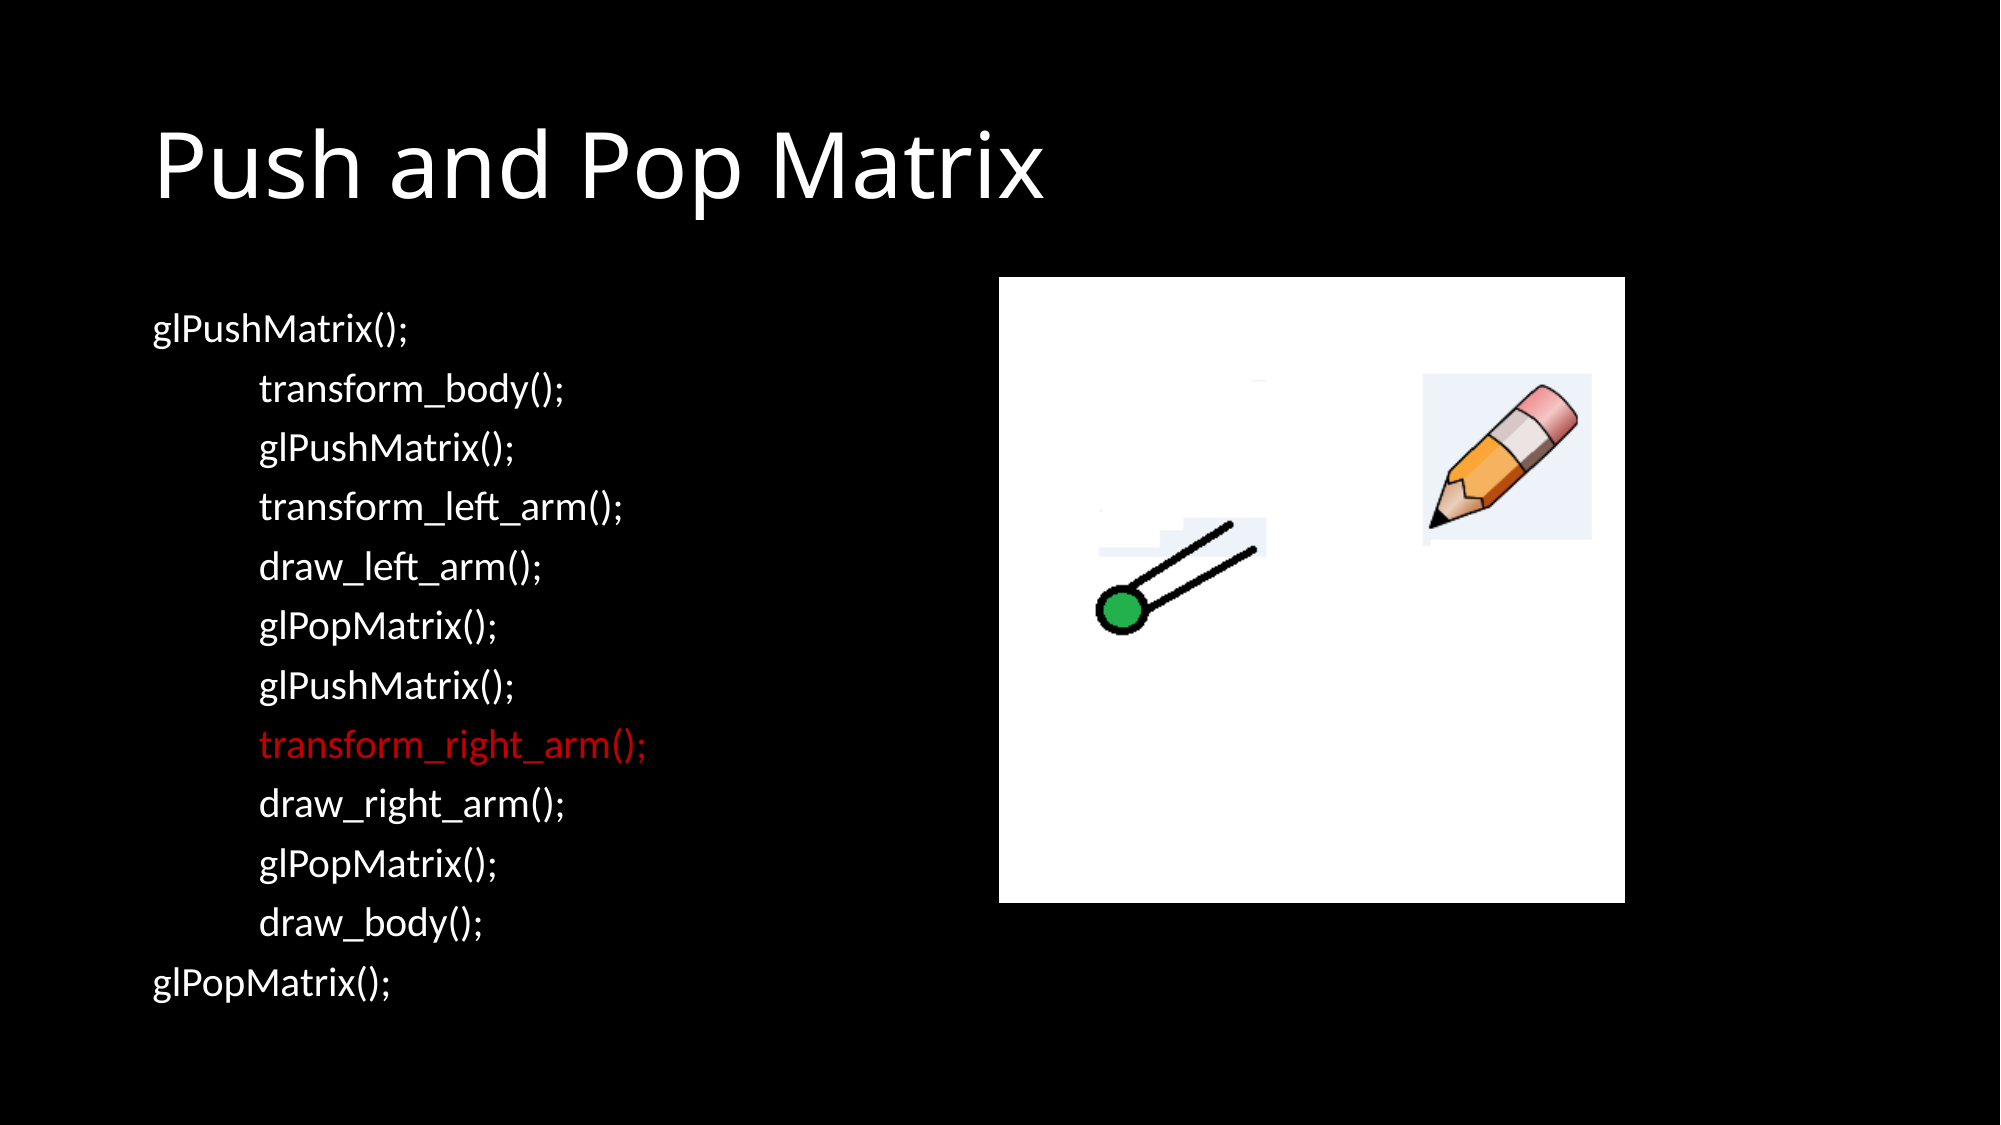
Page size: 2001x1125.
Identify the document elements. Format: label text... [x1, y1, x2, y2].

list glPushMatrix(); transform_body(); glPushMatrix(); transform_left_arm(); draw_left_arm(); glPopMatrix(); glPushMatrix(); transform_right_arm(); draw_right_arm(); glPopMatrix(); draw_body(); glPopMatrix(); [137, 299, 1863, 1014]
picture [999, 277, 1625, 903]
title Push and Pop Matrix [137, 59, 1863, 278]
